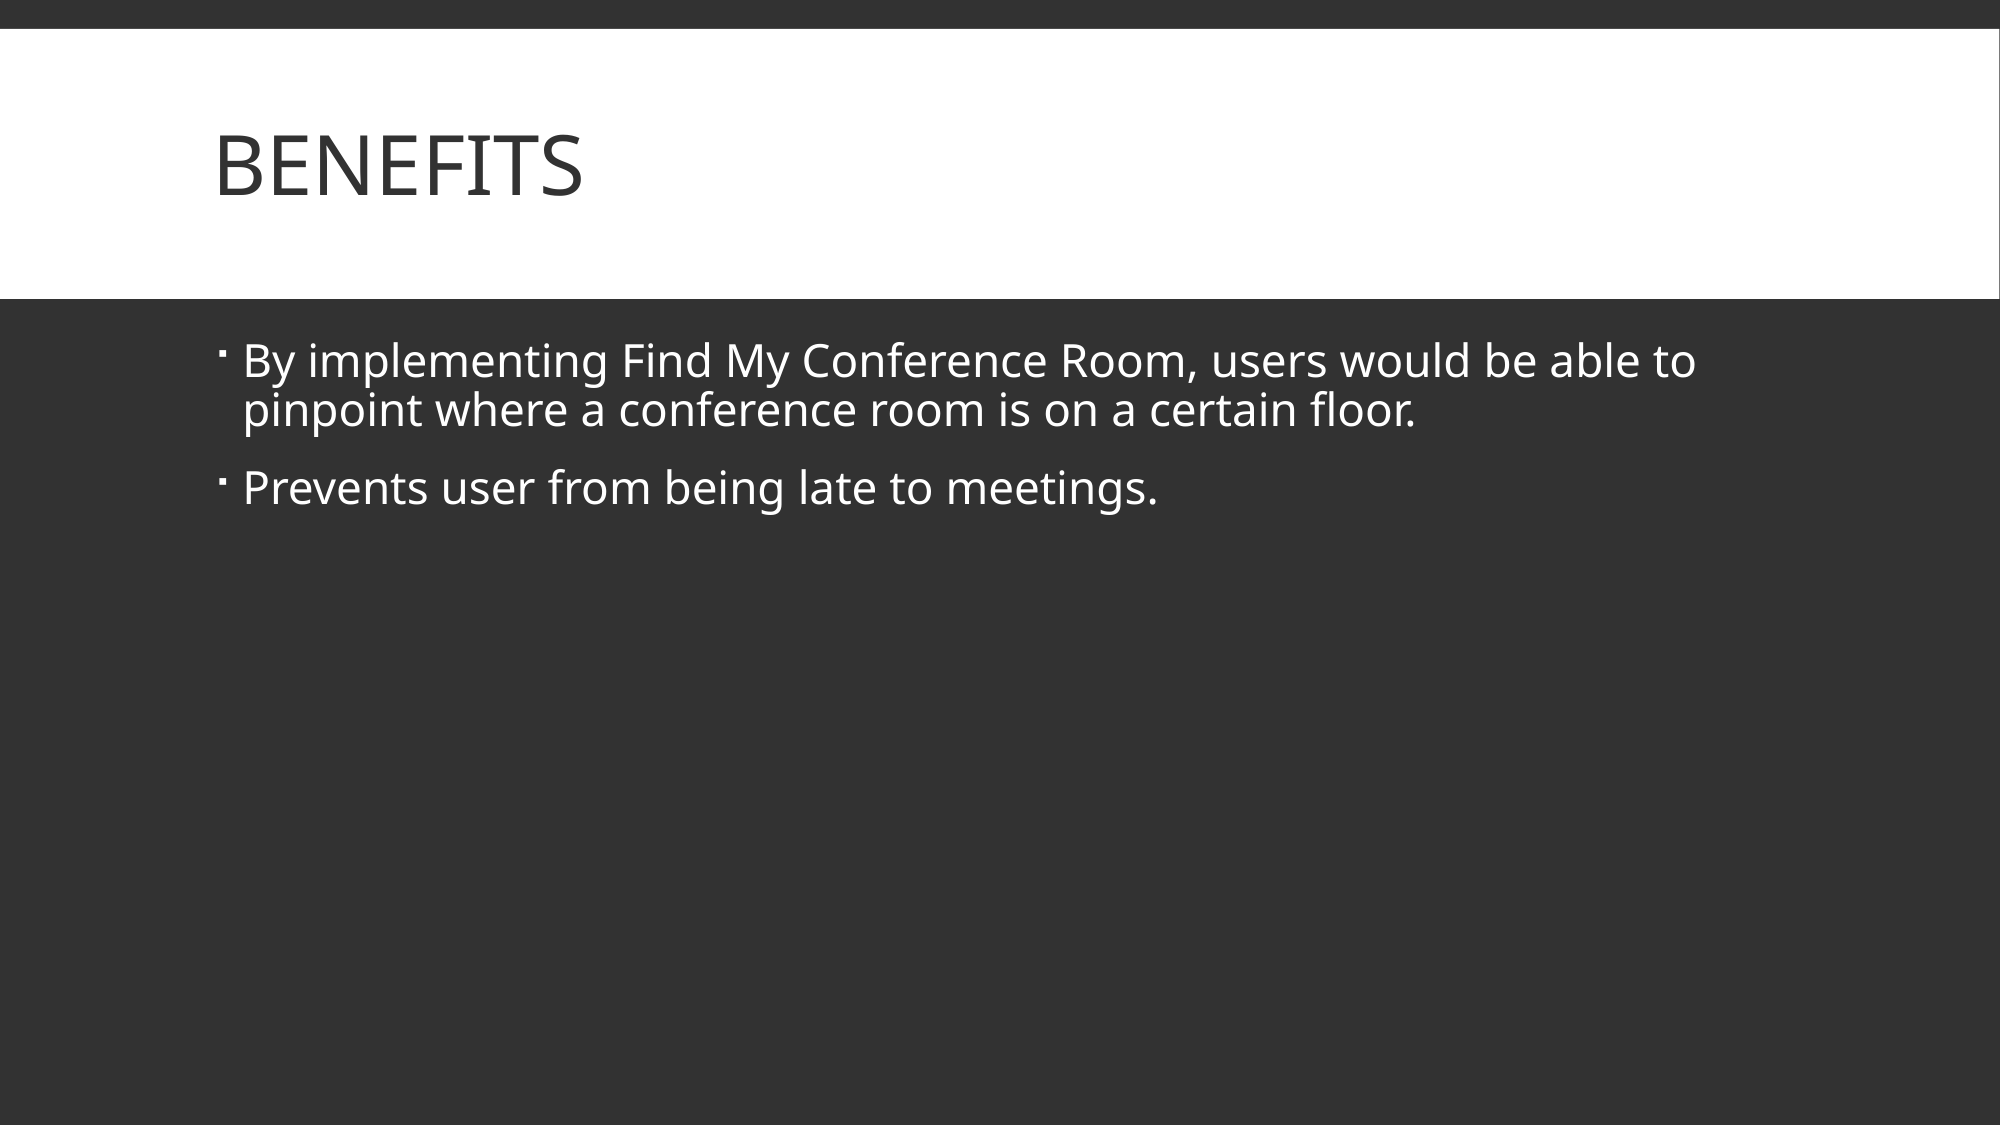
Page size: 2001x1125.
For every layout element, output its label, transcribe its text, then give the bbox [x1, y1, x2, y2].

list By implementing Find My Conference Room, users would be able to pinpoint where a conference room is on a certain floor. Prevents user from being late to meetings. [197, 329, 1803, 1020]
title Benefits [197, 46, 1803, 295]
